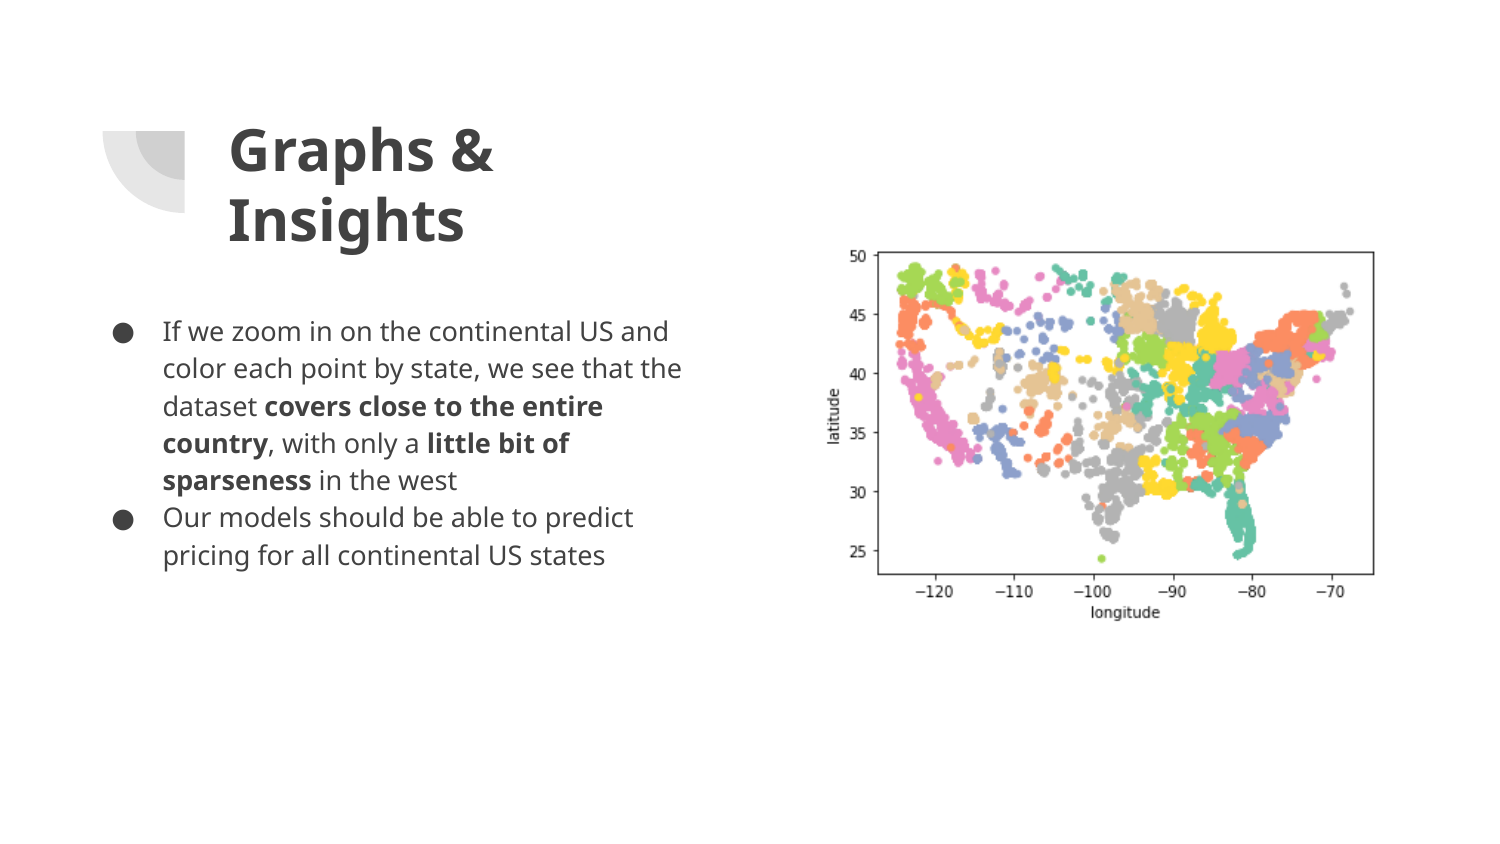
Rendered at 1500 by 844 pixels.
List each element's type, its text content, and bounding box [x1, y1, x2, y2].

picture [817, 240, 1382, 630]
title Graphs & Insights [213, 98, 758, 207]
list If we zoom in on the continental US and color each point by state, we see that the dataset covers close to the entire country, with only a little bit of sparseness in the west Our models should be able to predict pricing for all continental US states [72, 294, 727, 576]
